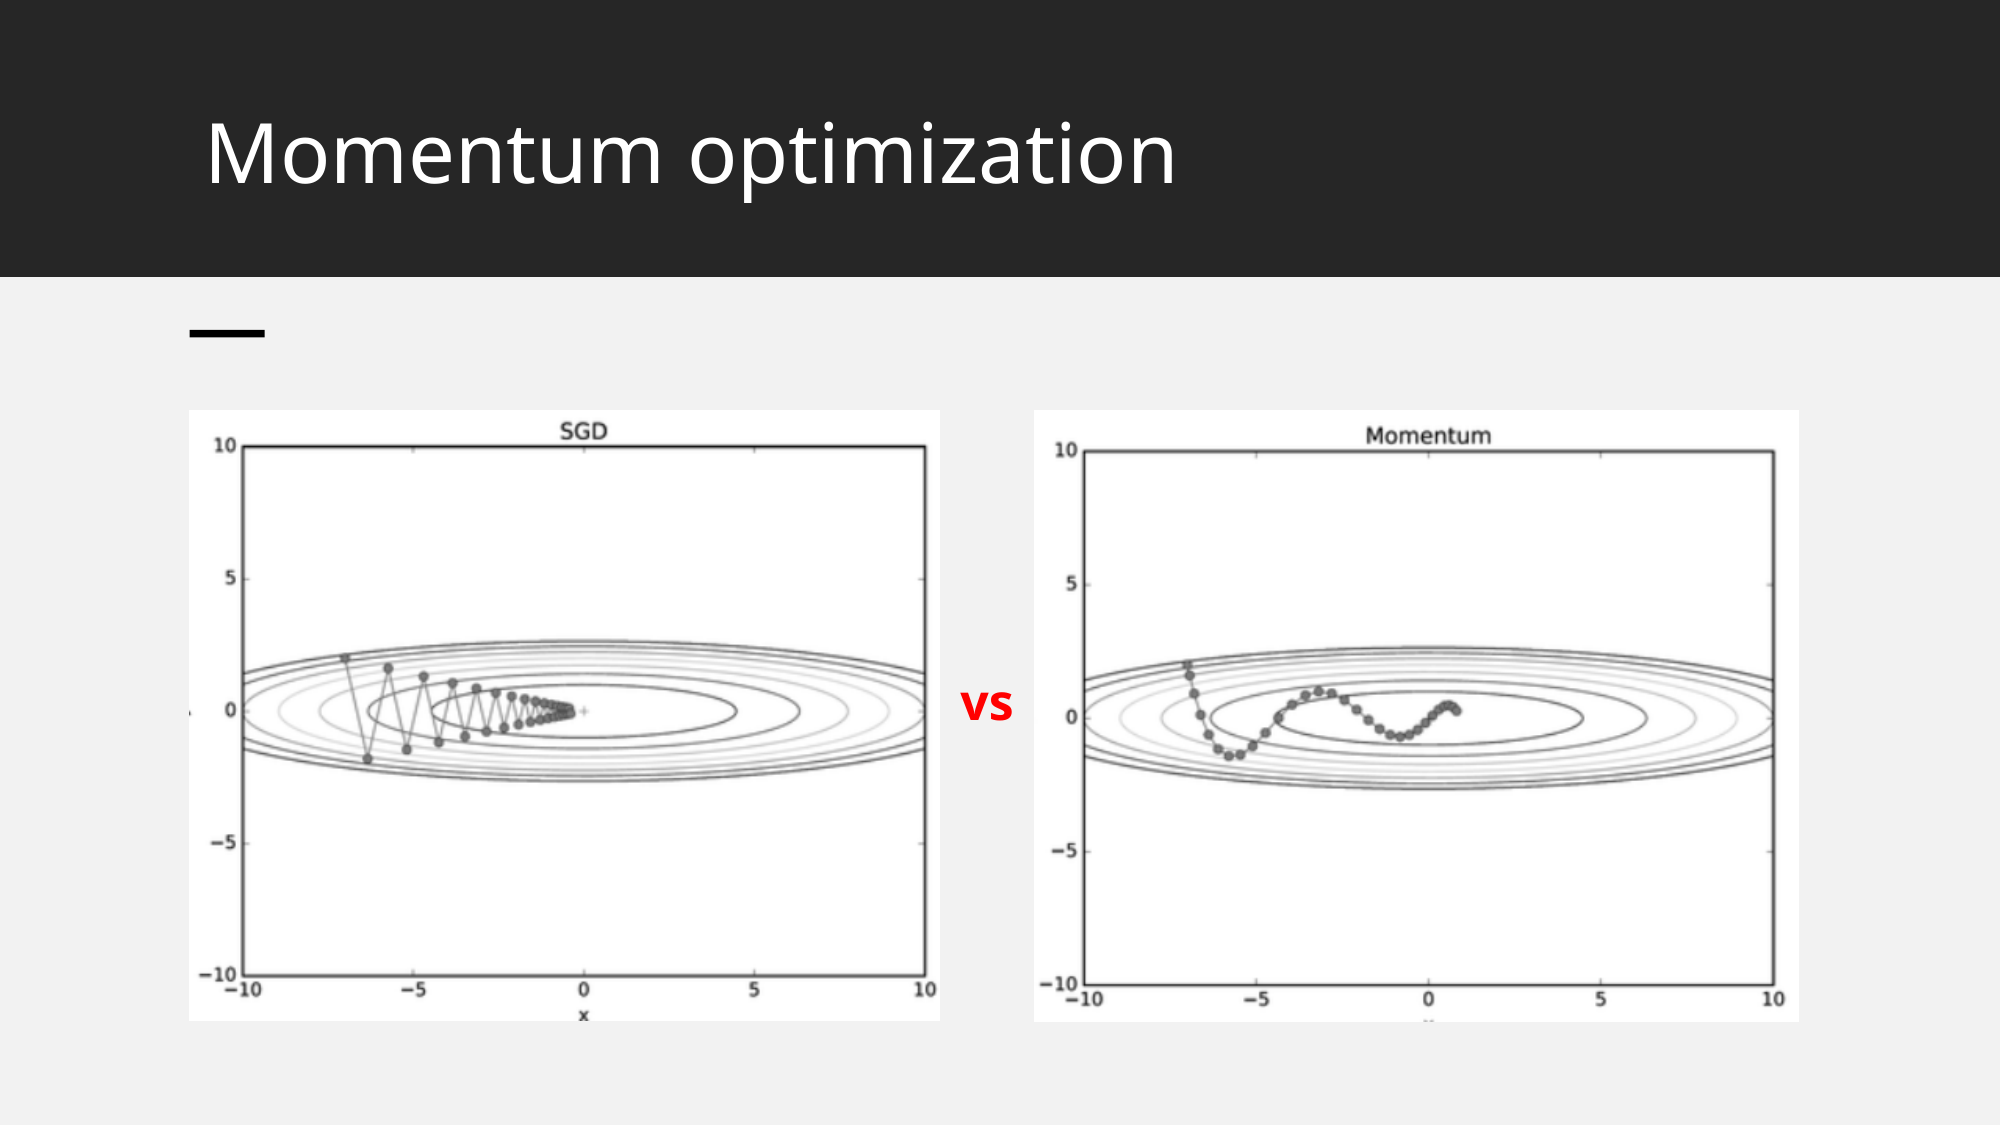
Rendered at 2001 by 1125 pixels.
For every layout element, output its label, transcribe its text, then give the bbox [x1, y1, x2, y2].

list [189, 410, 940, 1021]
title Momentum optimization [189, 104, 1812, 253]
text_box [189, 329, 266, 338]
text_box [0, 0, 2000, 276]
picture [1034, 410, 1799, 1022]
text_box vs [945, 663, 1029, 738]
text_box [0, 276, 2000, 1125]
